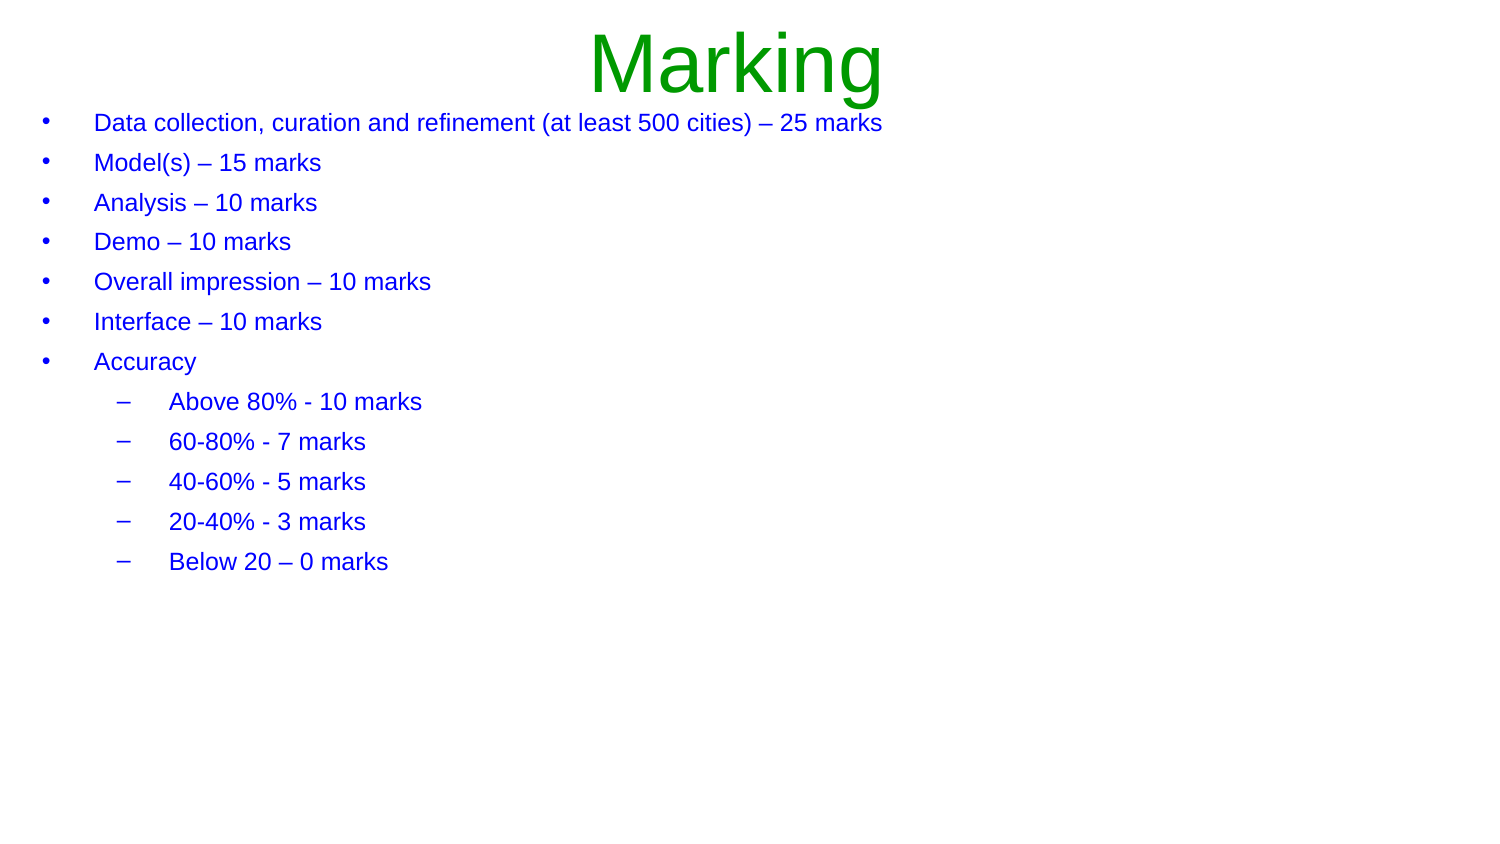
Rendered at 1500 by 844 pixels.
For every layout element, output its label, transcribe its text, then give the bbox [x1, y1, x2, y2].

list Data collection, curation and refinement (at least 500 cities) – 25 marks Model(s) – 15 marks Analysis – 10 marks Demo – 10 marks Overall impression – 10 marks Interface – 10 marks Accuracy Above 80% - 10 marks 60-80% - 7 marks 40-60% - 5 marks 20-40% - 3 marks Below 20 – 0 marks [22, 98, 1500, 818]
title Marking [73, 19, 1424, 98]
